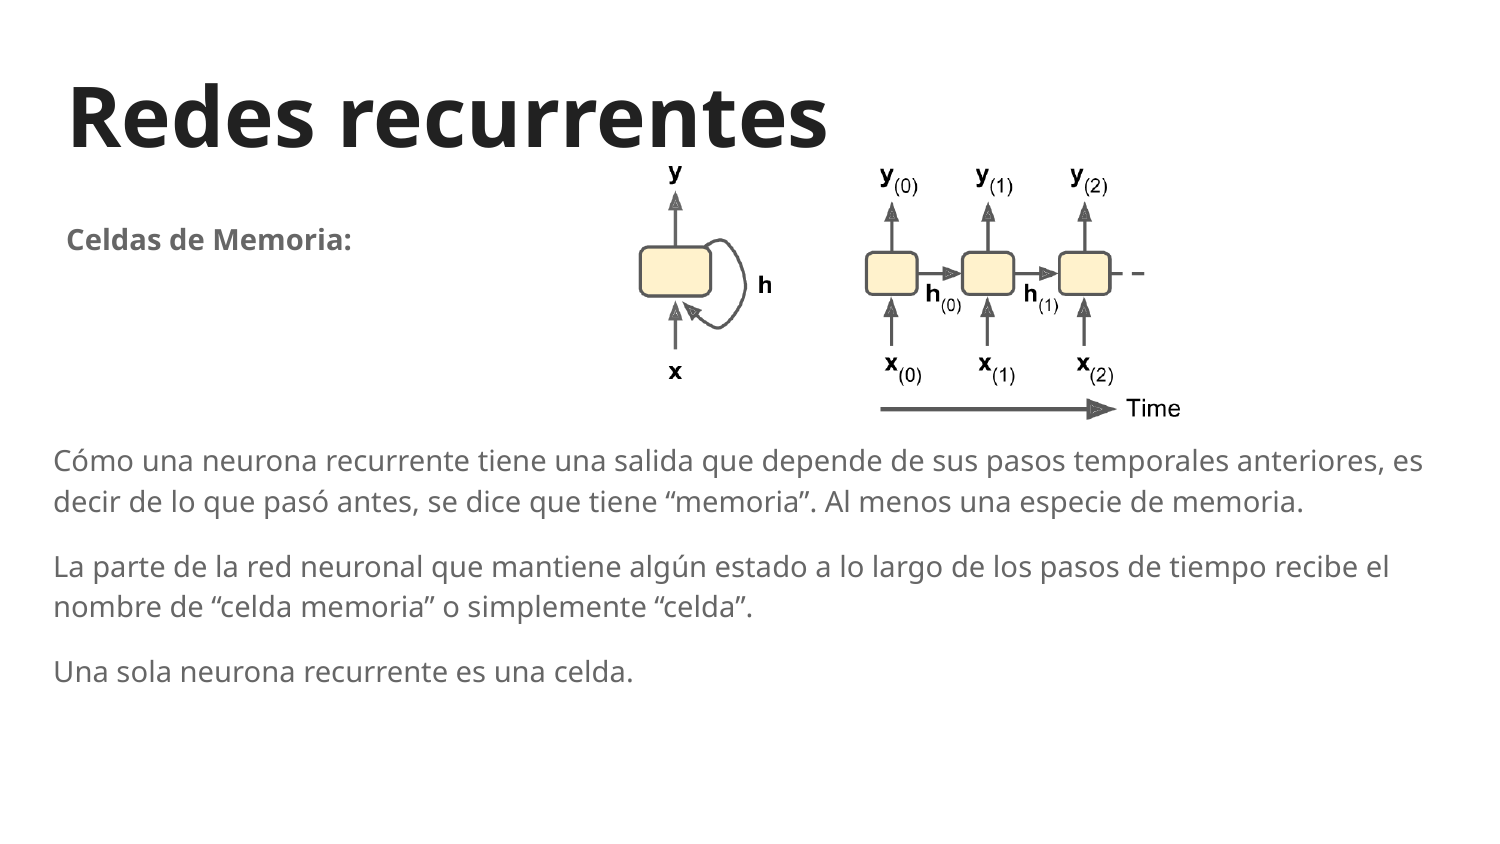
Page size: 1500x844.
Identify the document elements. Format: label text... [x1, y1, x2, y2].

list Celdas de Memoria: [51, 201, 520, 298]
picture [525, 156, 1243, 423]
text_box Cómo una neurona recurrente tiene una salida que depende de sus pasos temporales anteriores, es decir de lo que pasó antes, se dice que tiene “memoria”. Al menos una especie de memoria. La parte de la red neuronal que mantiene algún estado a lo largo de los pasos de tiempo recibe el nombre de “celda memoria” o simplemente “celda”. Una sola neurona recurrente es una celda. [38, 422, 1462, 764]
title Redes recurrentes [51, 48, 1449, 180]
